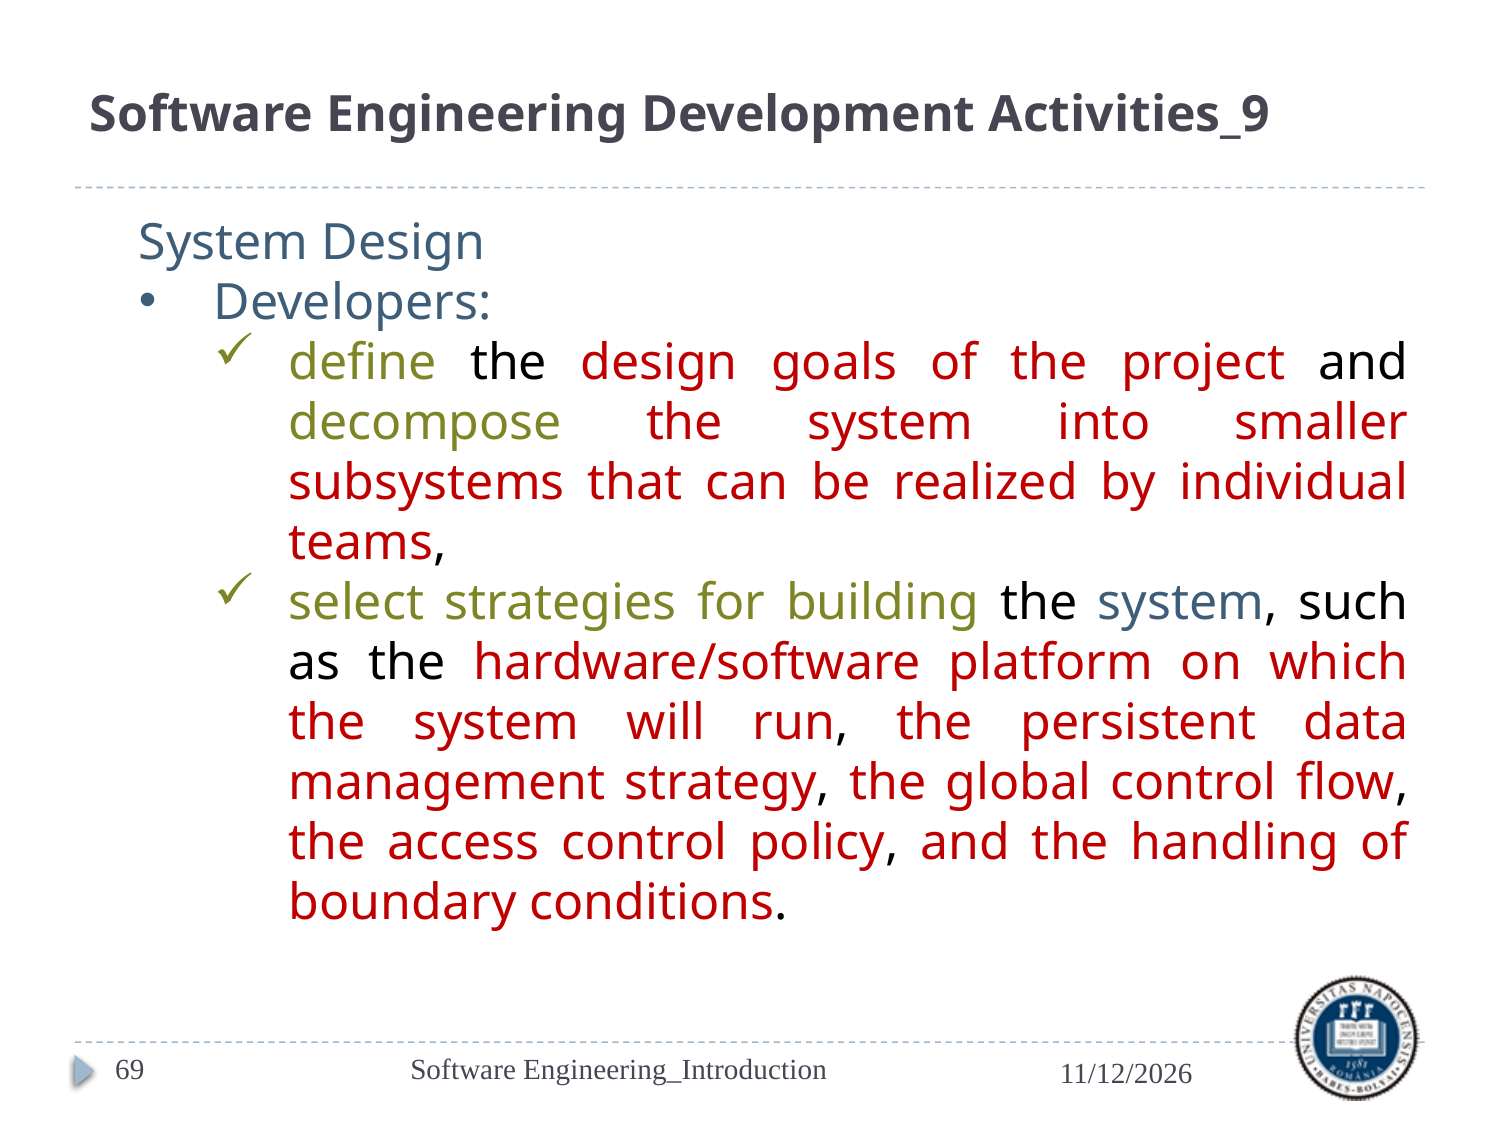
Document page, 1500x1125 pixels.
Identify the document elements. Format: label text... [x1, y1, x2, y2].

footer Software Engineering_Introduction [395, 1042, 1051, 1103]
title Software Engineering Development Activities_9 [75, 37, 1425, 149]
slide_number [1045, 1046, 1421, 1107]
slide_number 69 [100, 1042, 313, 1103]
text_box System Design Developers: define the design goals of the project and decompose the system into smaller subsystems that can be realized by individual teams, select strategies for building the system, such as the hardware/software platform on which the system will run, the persistent data management strategy, the global control flow, the access control policy, and the handling of boundary conditions. [123, 201, 1424, 937]
picture [1293, 975, 1420, 1046]
